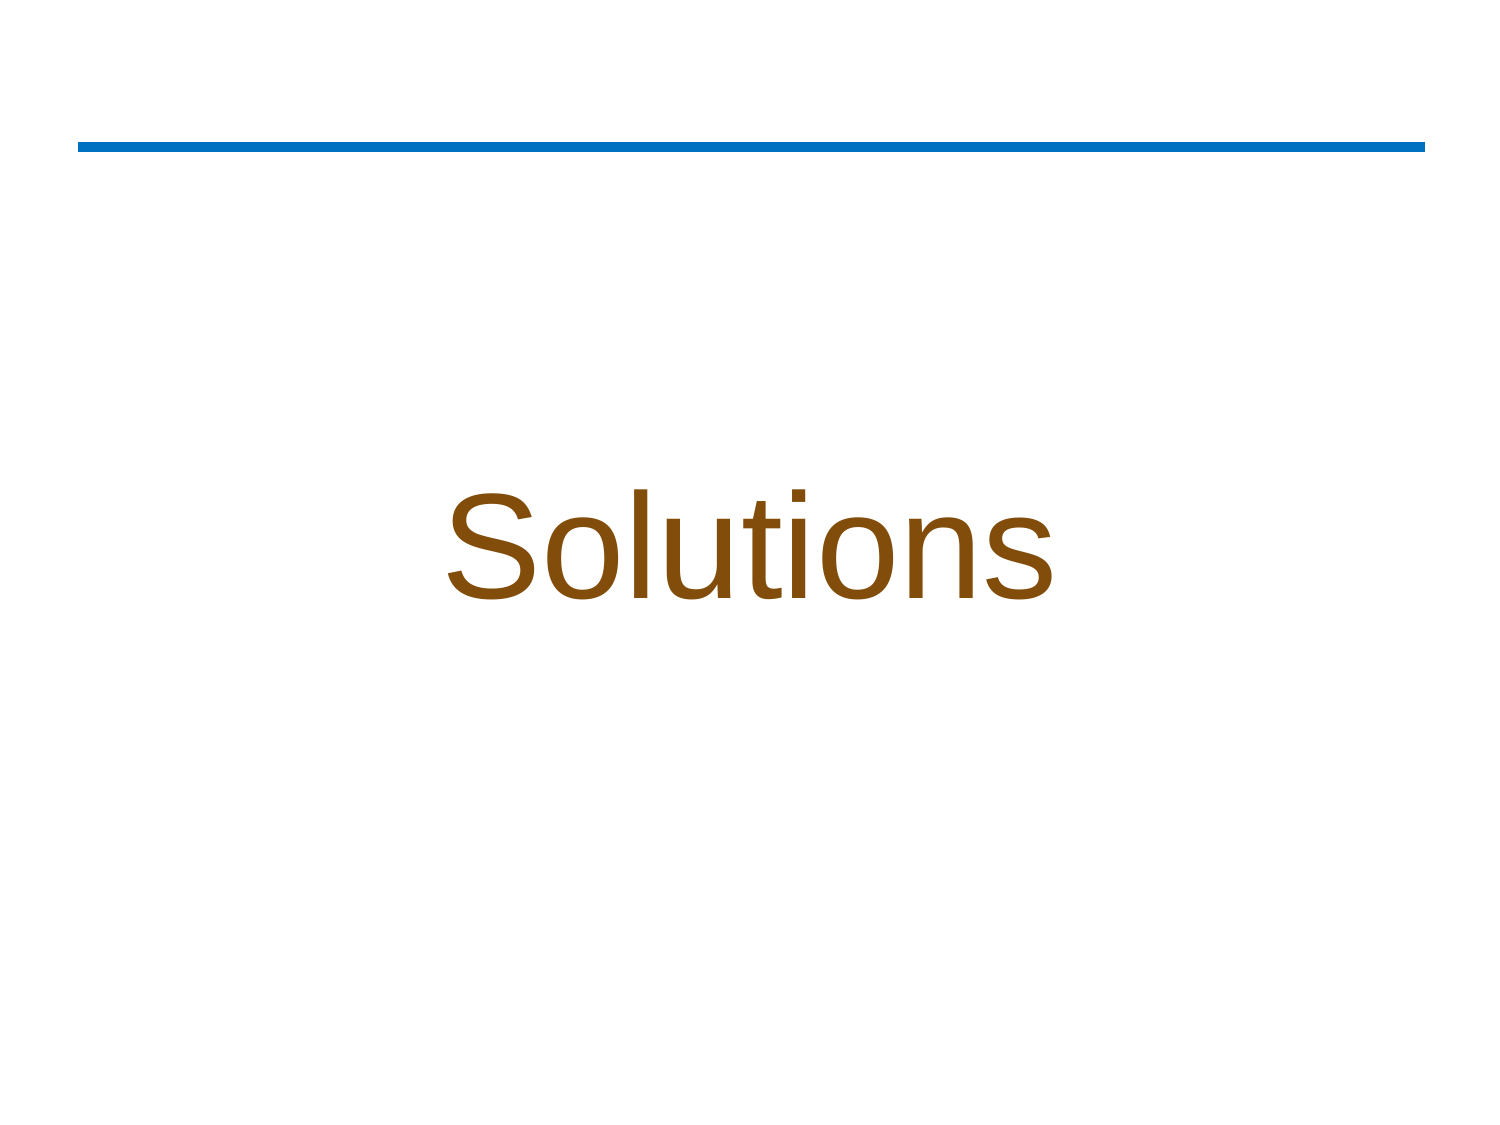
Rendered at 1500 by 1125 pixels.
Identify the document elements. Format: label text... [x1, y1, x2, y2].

title Solutions [430, 486, 1070, 639]
